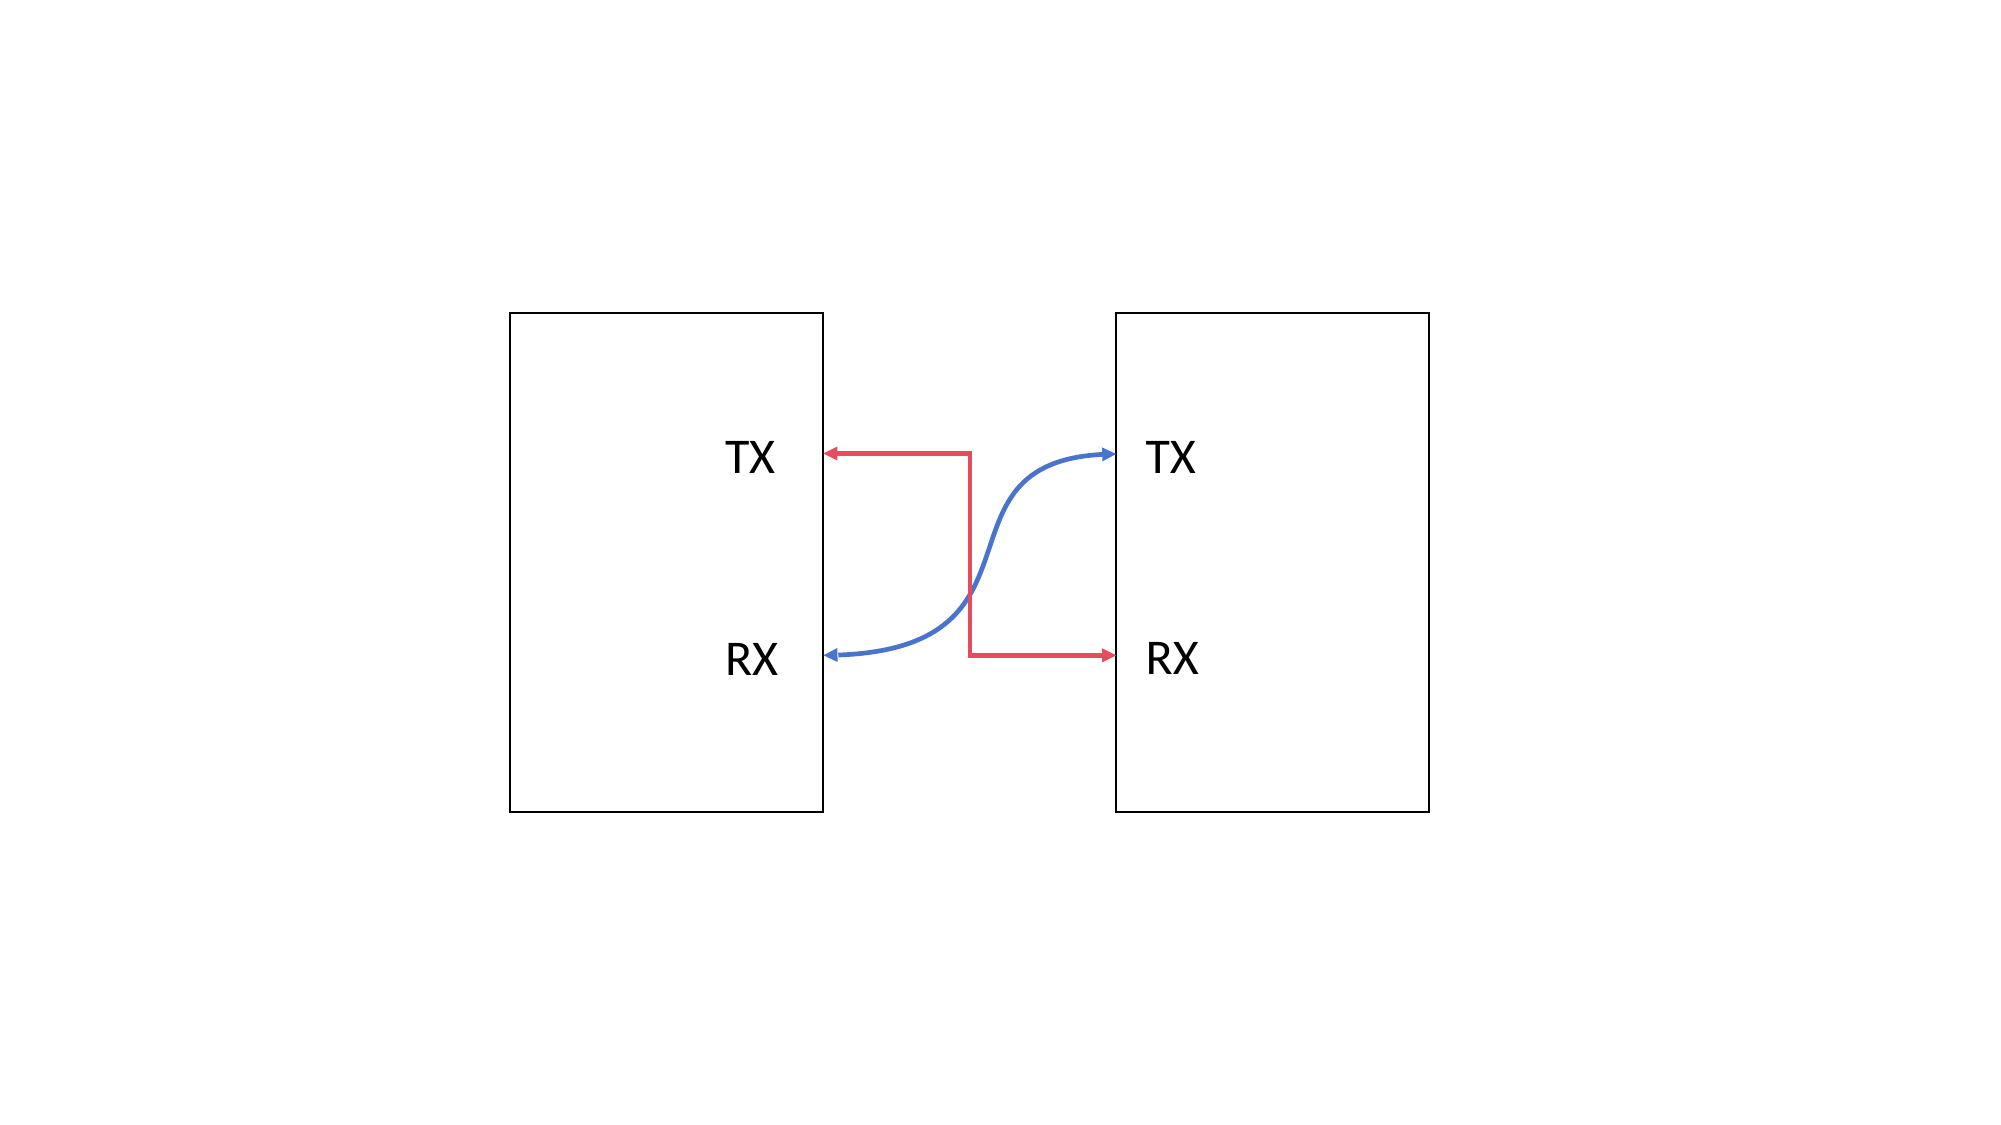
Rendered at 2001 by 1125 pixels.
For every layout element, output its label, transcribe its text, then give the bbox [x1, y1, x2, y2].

text_box RX [710, 617, 824, 693]
text_box [1115, 312, 1430, 813]
text_box [509, 312, 824, 813]
text_box TX [710, 416, 824, 491]
text_box RX [1130, 617, 1245, 693]
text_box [822, 453, 1117, 656]
text_box TX [1130, 416, 1245, 491]
